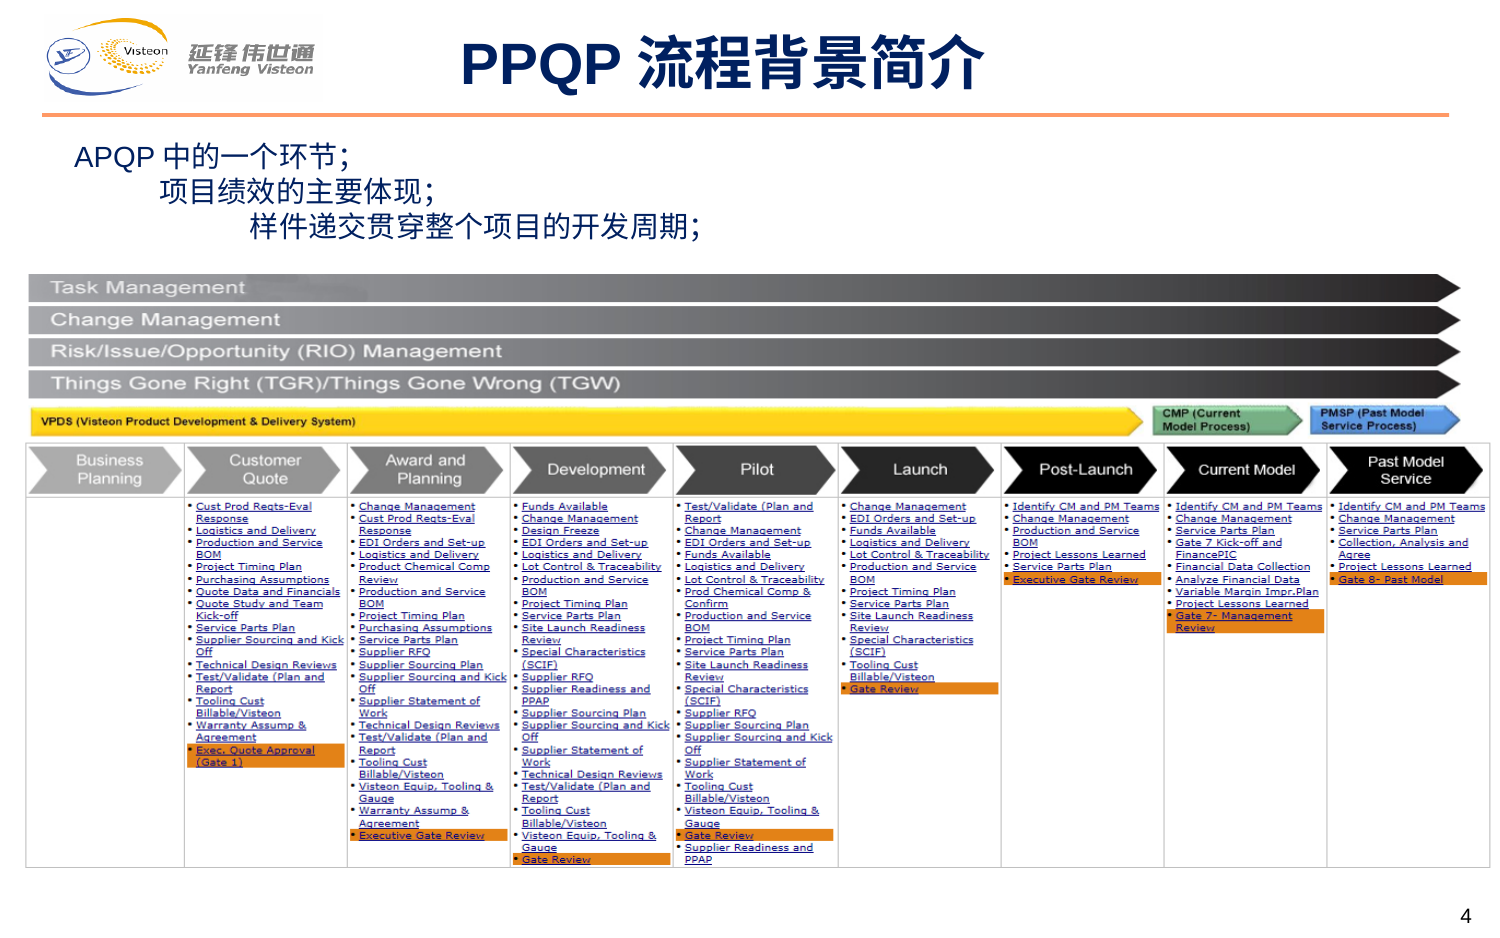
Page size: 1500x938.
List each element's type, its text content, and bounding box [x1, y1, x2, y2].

picture [44, 13, 323, 102]
text_box APQP中的一个环节； 项目绩效的主要体现； 样件递交贯穿整个项目的开发周期； [59, 131, 760, 251]
text_box PPQP流程背景简介 [446, 18, 1001, 104]
picture [21, 268, 1498, 869]
